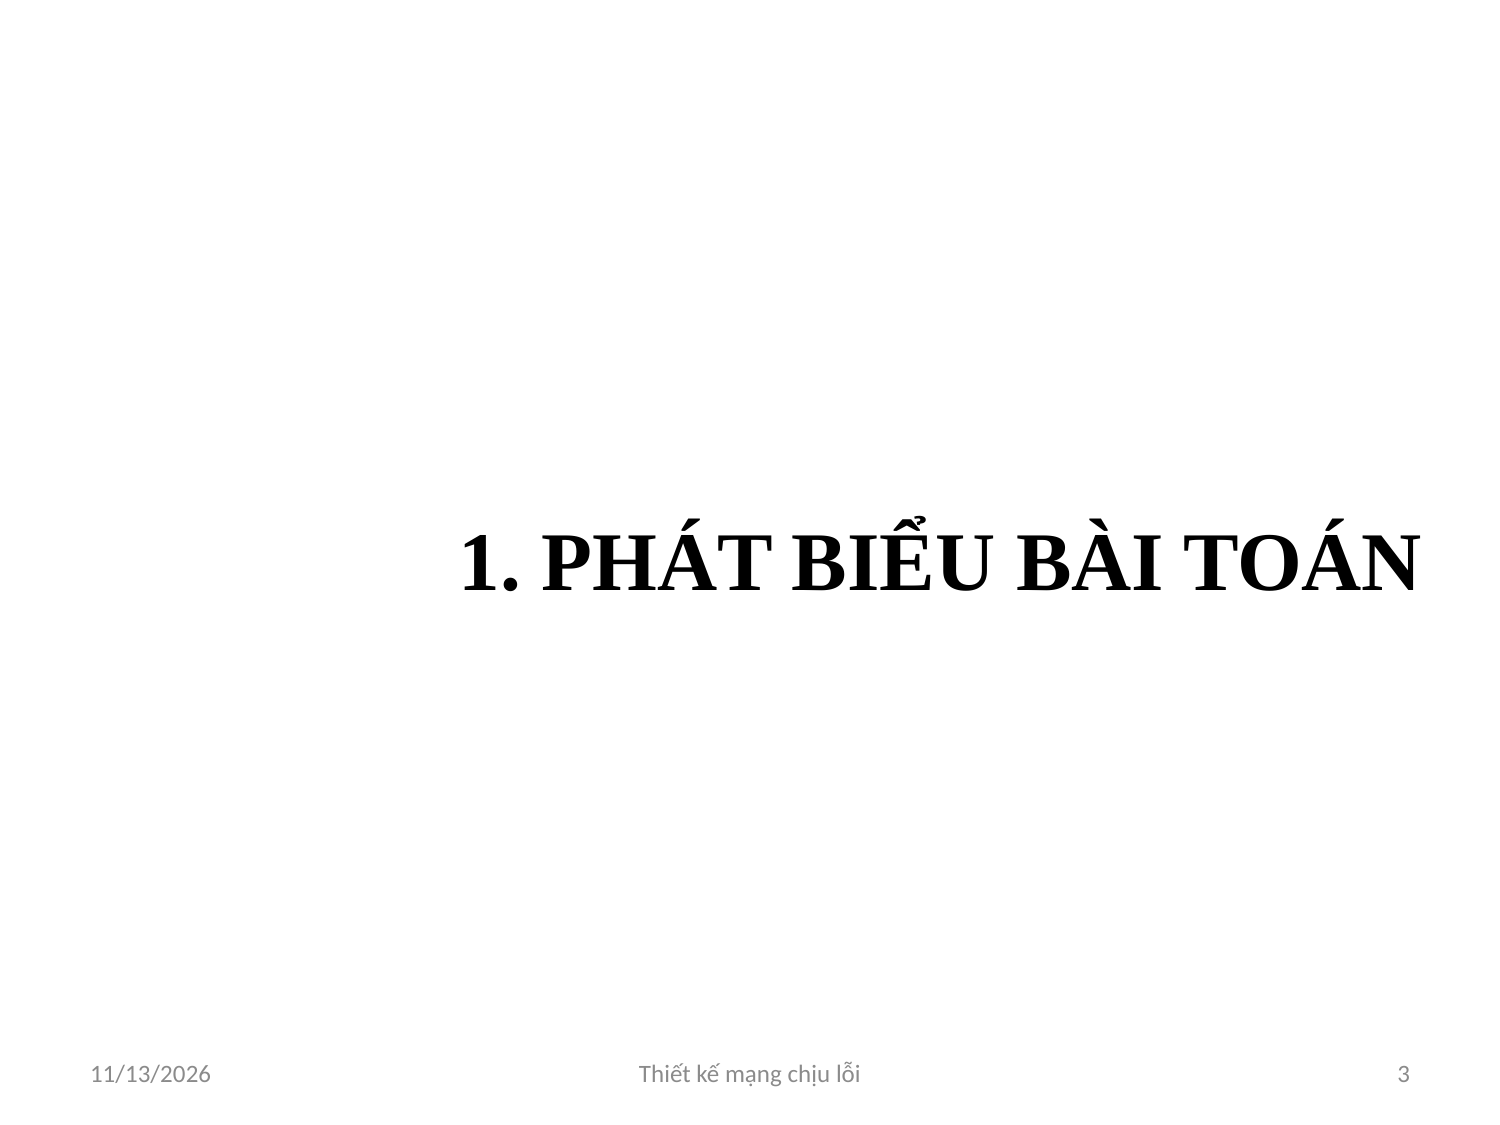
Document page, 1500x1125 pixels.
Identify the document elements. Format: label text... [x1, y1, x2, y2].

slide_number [75, 1042, 425, 1103]
footer Thiết kế mạng chịu lỗi [512, 1042, 988, 1103]
title 1. Phát biểu bài toán [162, 500, 1438, 724]
slide_number 3 [1074, 1042, 1425, 1103]
